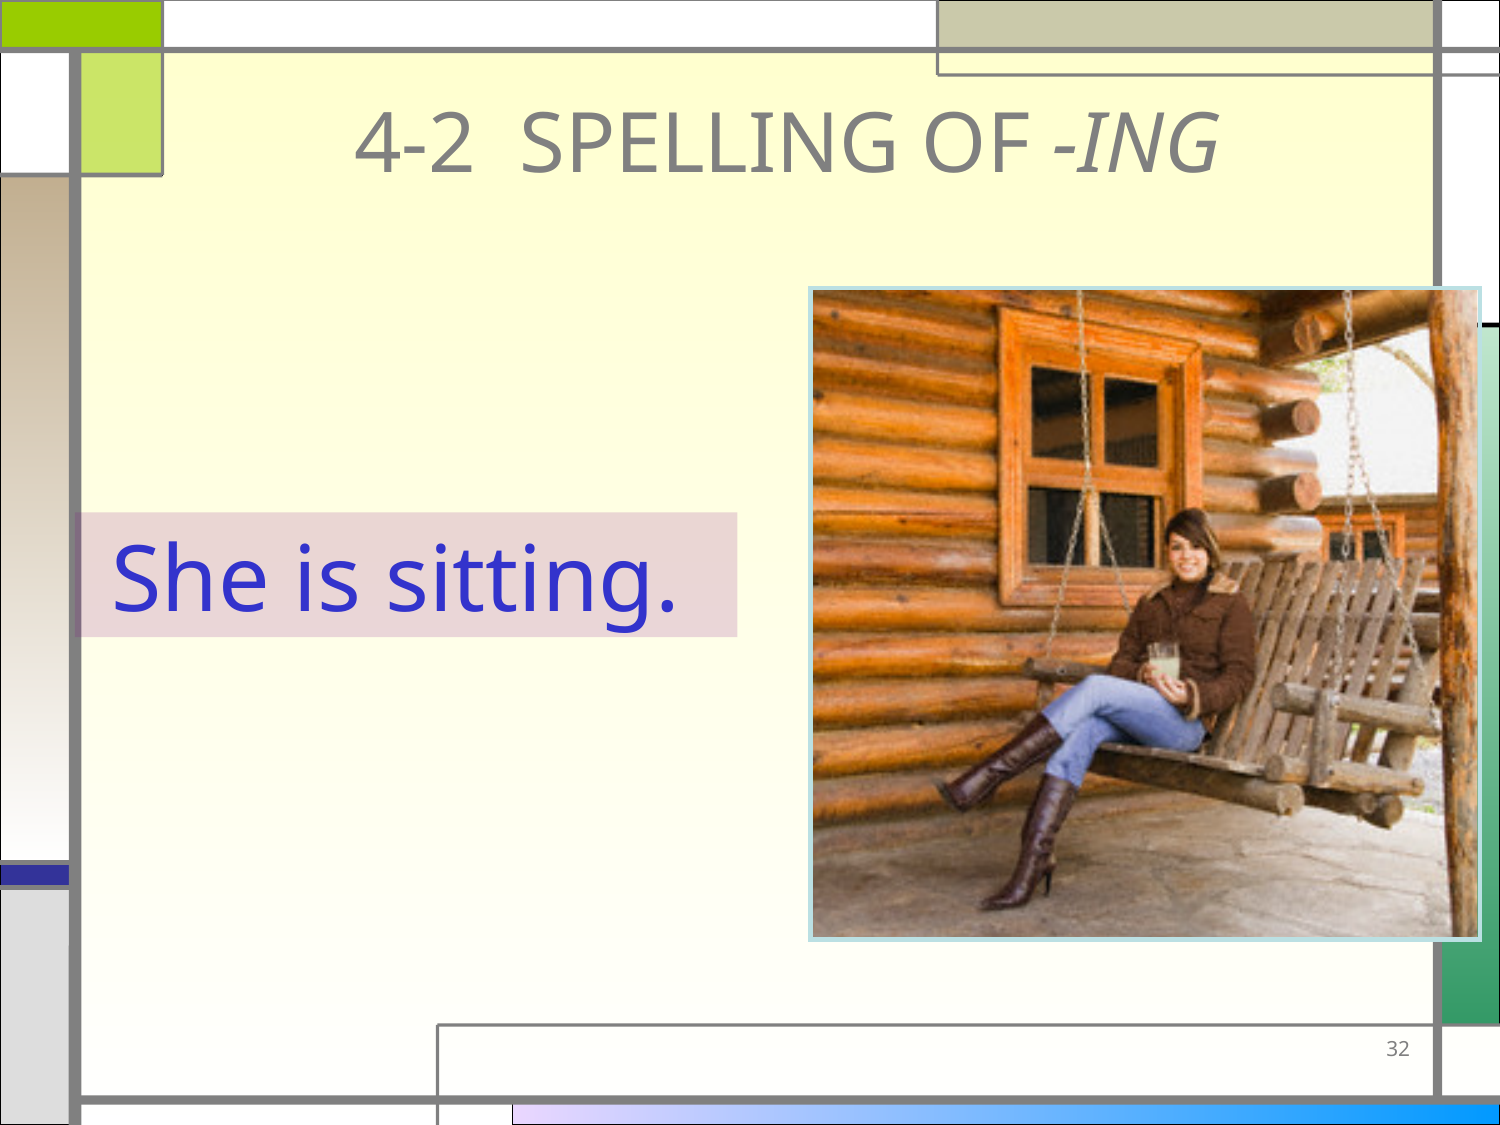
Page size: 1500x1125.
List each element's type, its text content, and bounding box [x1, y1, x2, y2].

title 4-2 SPELLING OF -ING [150, 45, 1425, 233]
text_box She is sitting. [74, 512, 738, 638]
slide_number 32 [1074, 1027, 1426, 1092]
picture [812, 290, 1478, 938]
